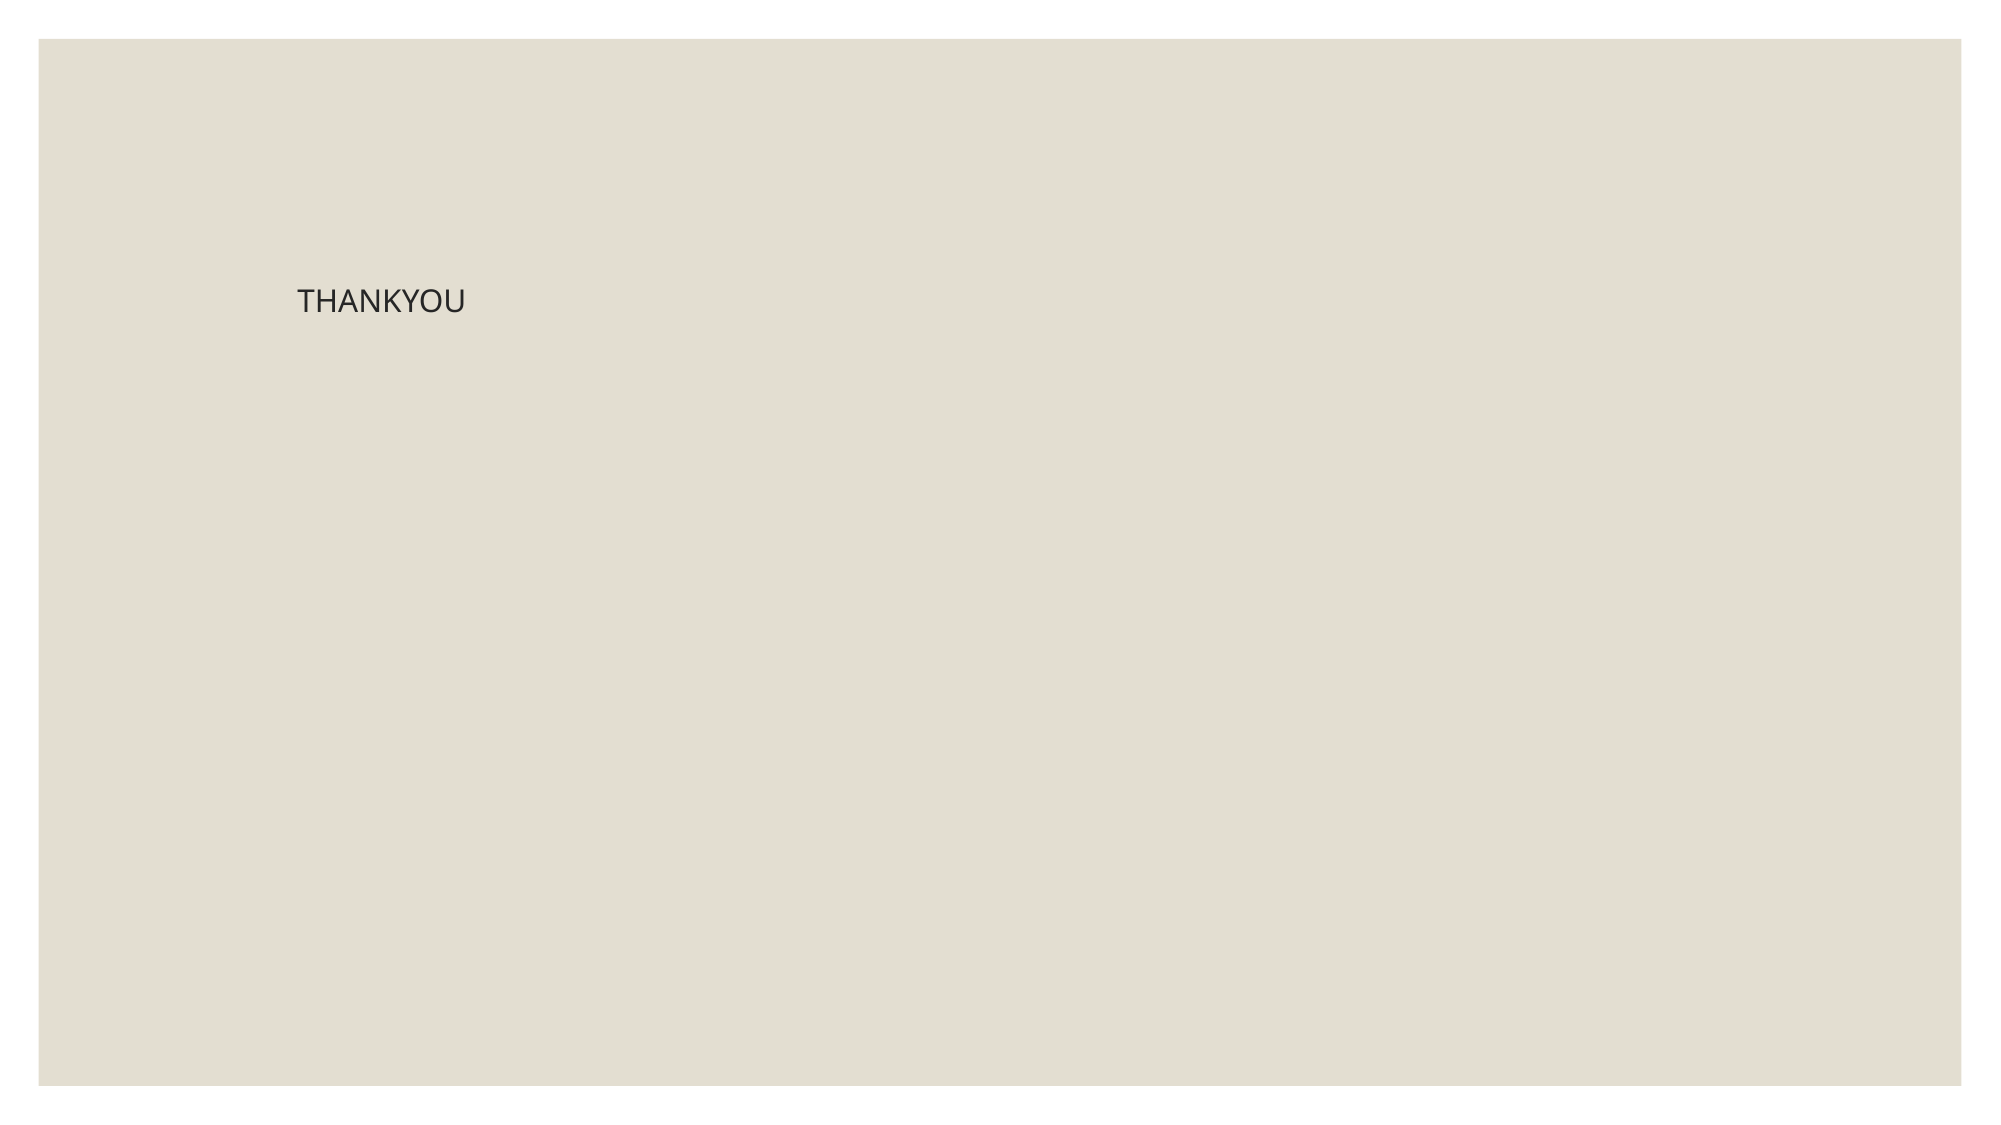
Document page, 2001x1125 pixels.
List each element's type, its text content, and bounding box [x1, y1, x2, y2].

title THANKYOU [174, 105, 1825, 331]
